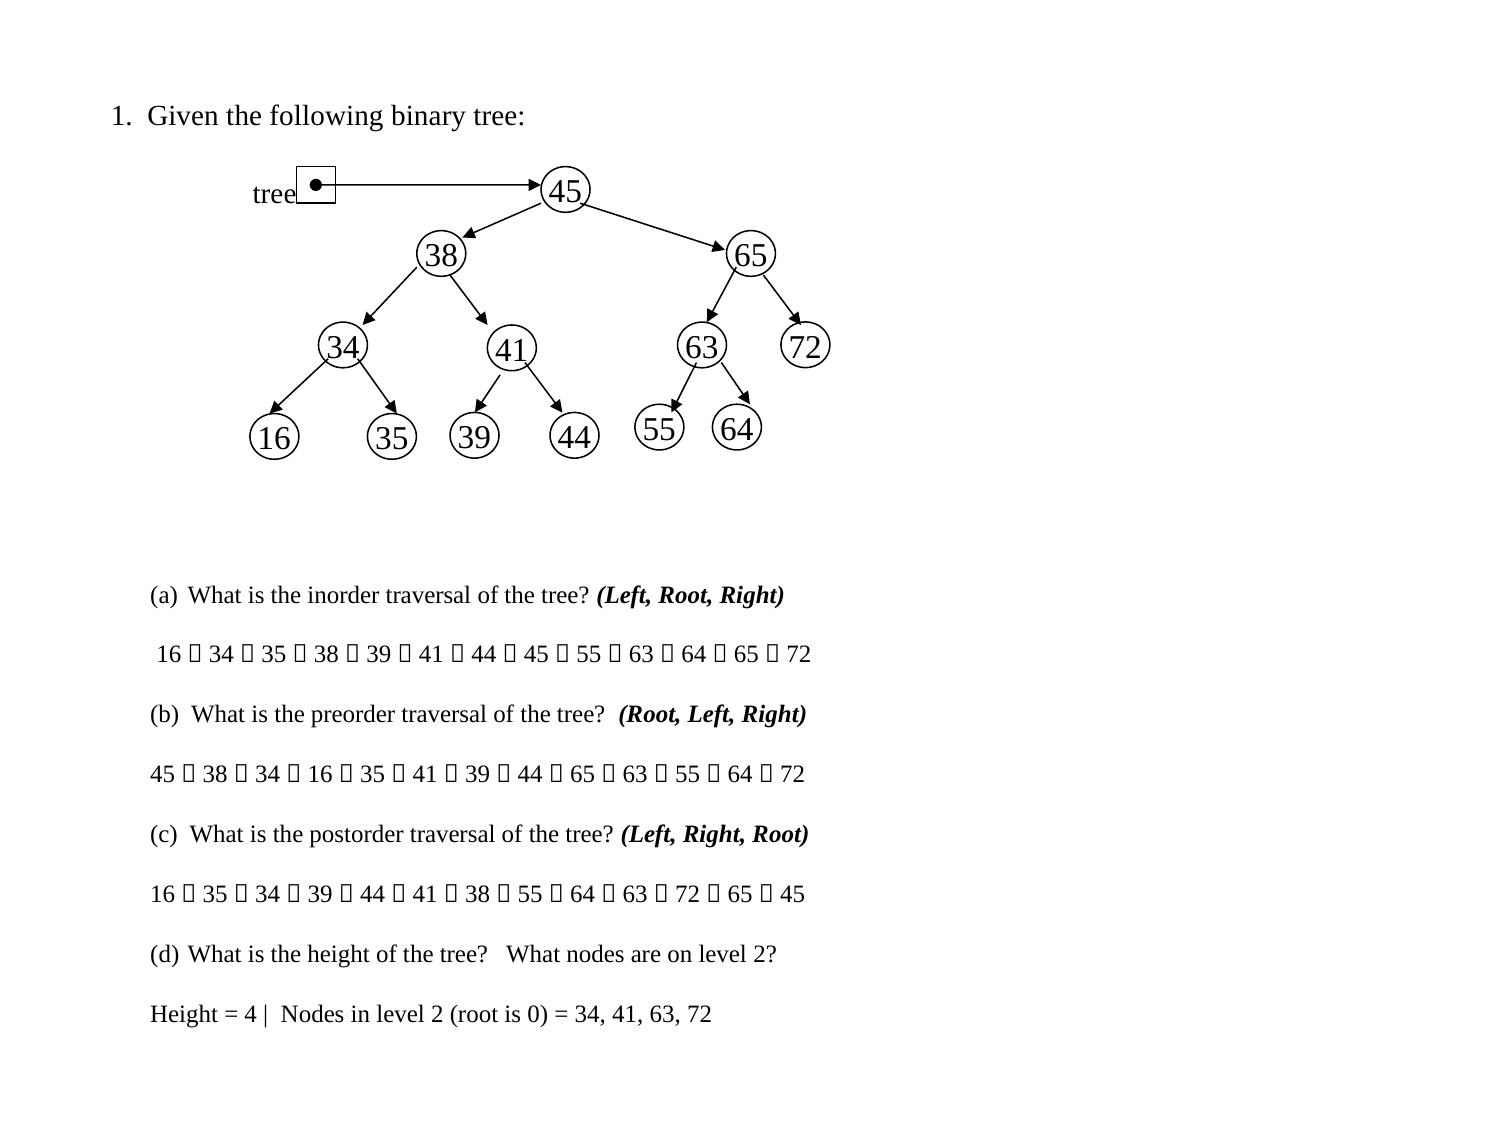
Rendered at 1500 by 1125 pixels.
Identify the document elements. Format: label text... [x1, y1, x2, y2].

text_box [237, 166, 831, 460]
text_box 1. Given the following binary tree: [96, 89, 541, 139]
text_box What is the inorder traversal of the tree? (Left, Root, Right) 16  34  35  38  39  41  44  45  55  63  64  65  72 (b) What is the preorder traversal of the tree? (Root, Left, Right) 45  38  34  16  35  41  39  44  65  63  55  64  72 (c) What is the postorder traversal of the tree? (Left, Right, Root) 16  35  34  39  44  41  38  55  64  63  72  65  45 What is the height of the tree? What nodes are on level 2? Height = 4 | Nodes in level 2 (root is 0) = 34, 41, 63, 72 [135, 570, 1339, 1065]
